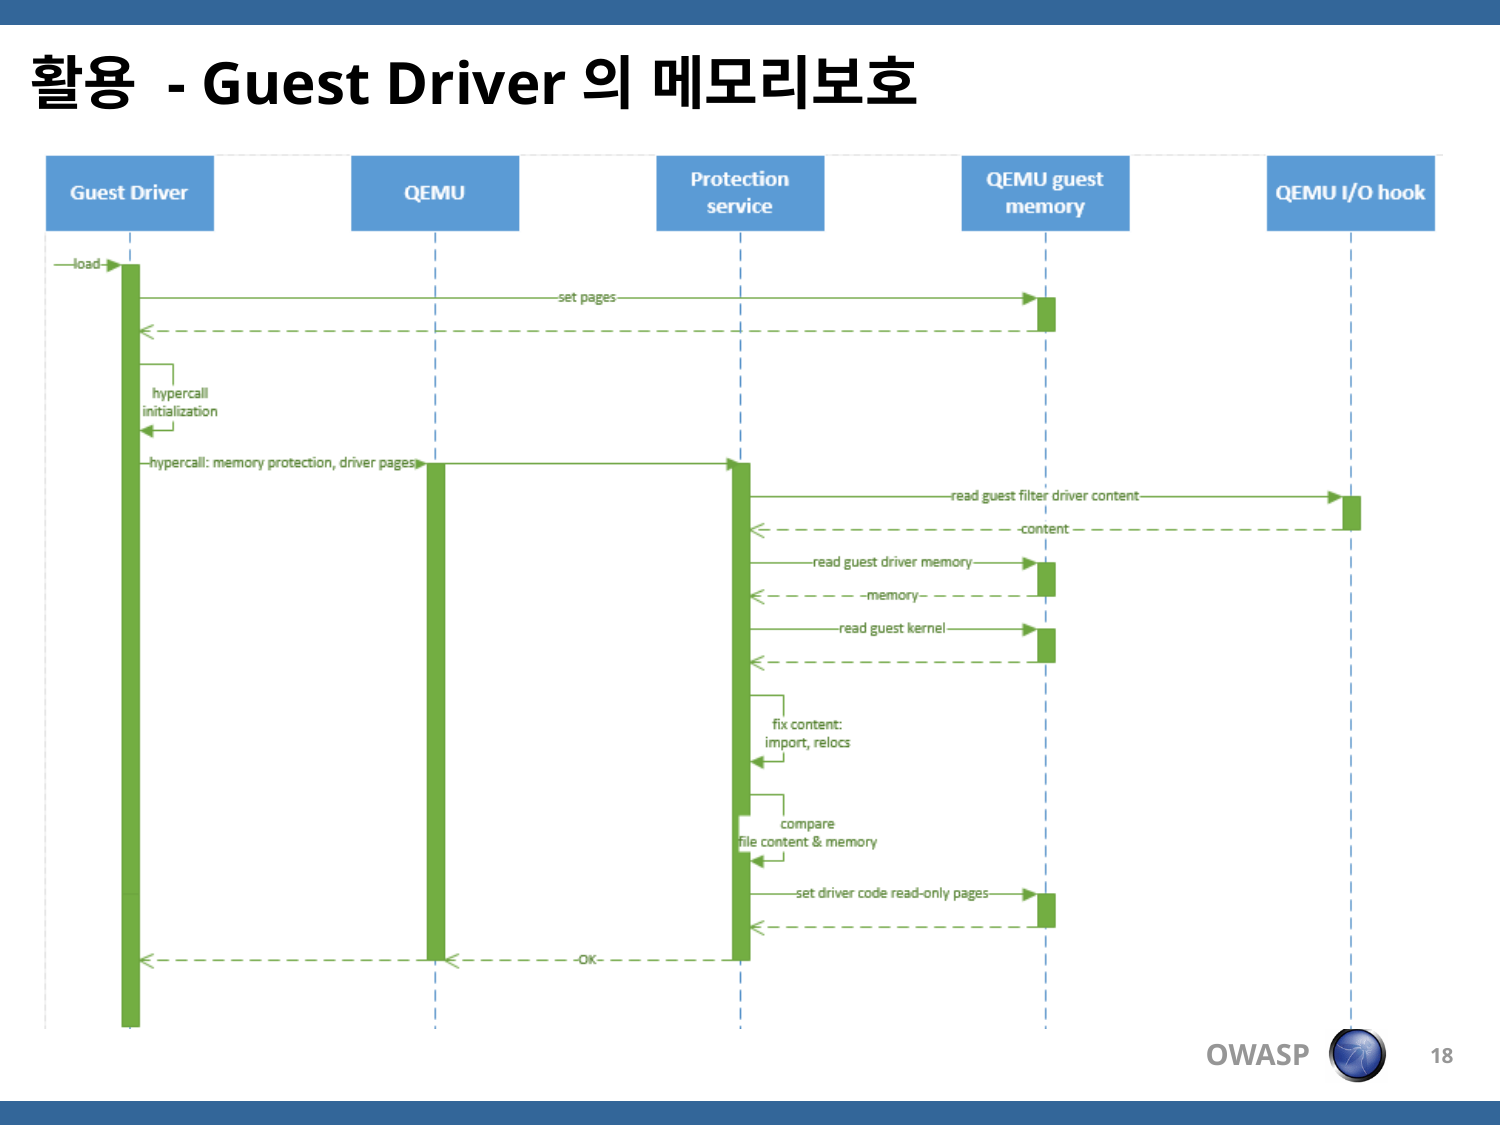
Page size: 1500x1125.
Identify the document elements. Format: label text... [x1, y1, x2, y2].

slide_number 18 [1408, 1034, 1476, 1073]
title 활용 - Guest Driver의 메모리보호 [15, 16, 1366, 146]
picture [37, 144, 1443, 1083]
